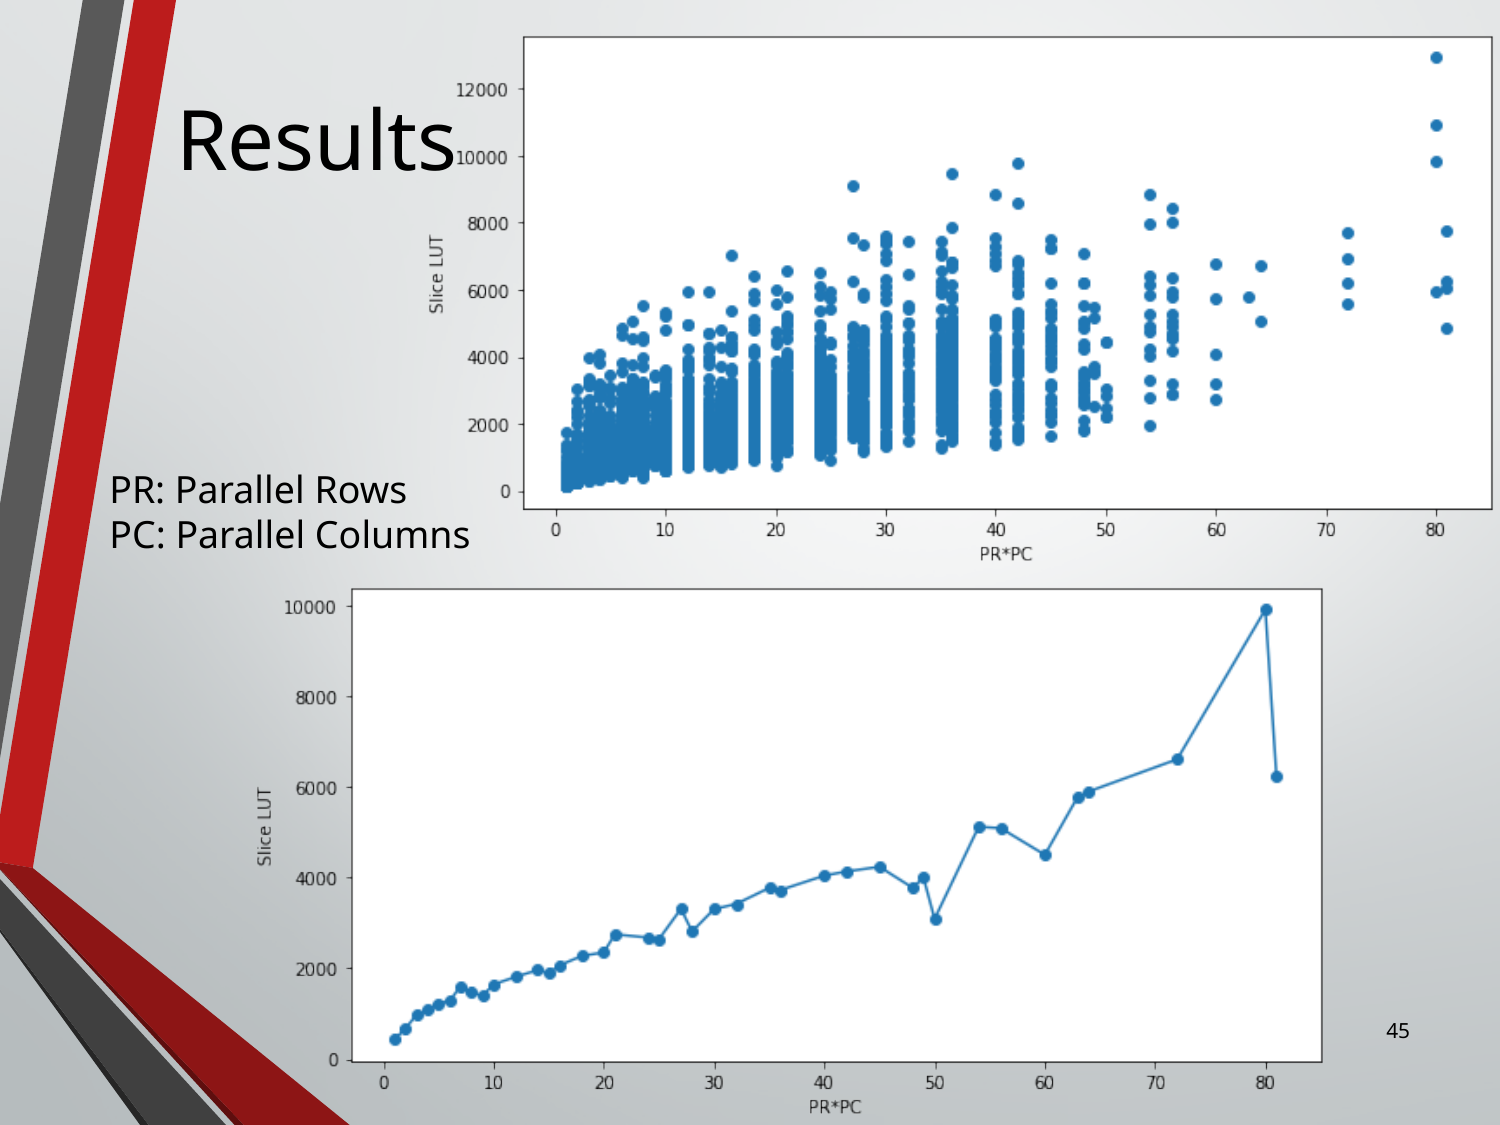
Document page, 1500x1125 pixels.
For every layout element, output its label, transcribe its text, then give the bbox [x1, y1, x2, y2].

title Results [161, 75, 419, 199]
picture [419, 19, 1500, 575]
text_box PR: Parallel Rows PC: Parallel Columns [94, 458, 419, 564]
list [247, 571, 1339, 1125]
slide_number 45 [1354, 1001, 1425, 1062]
